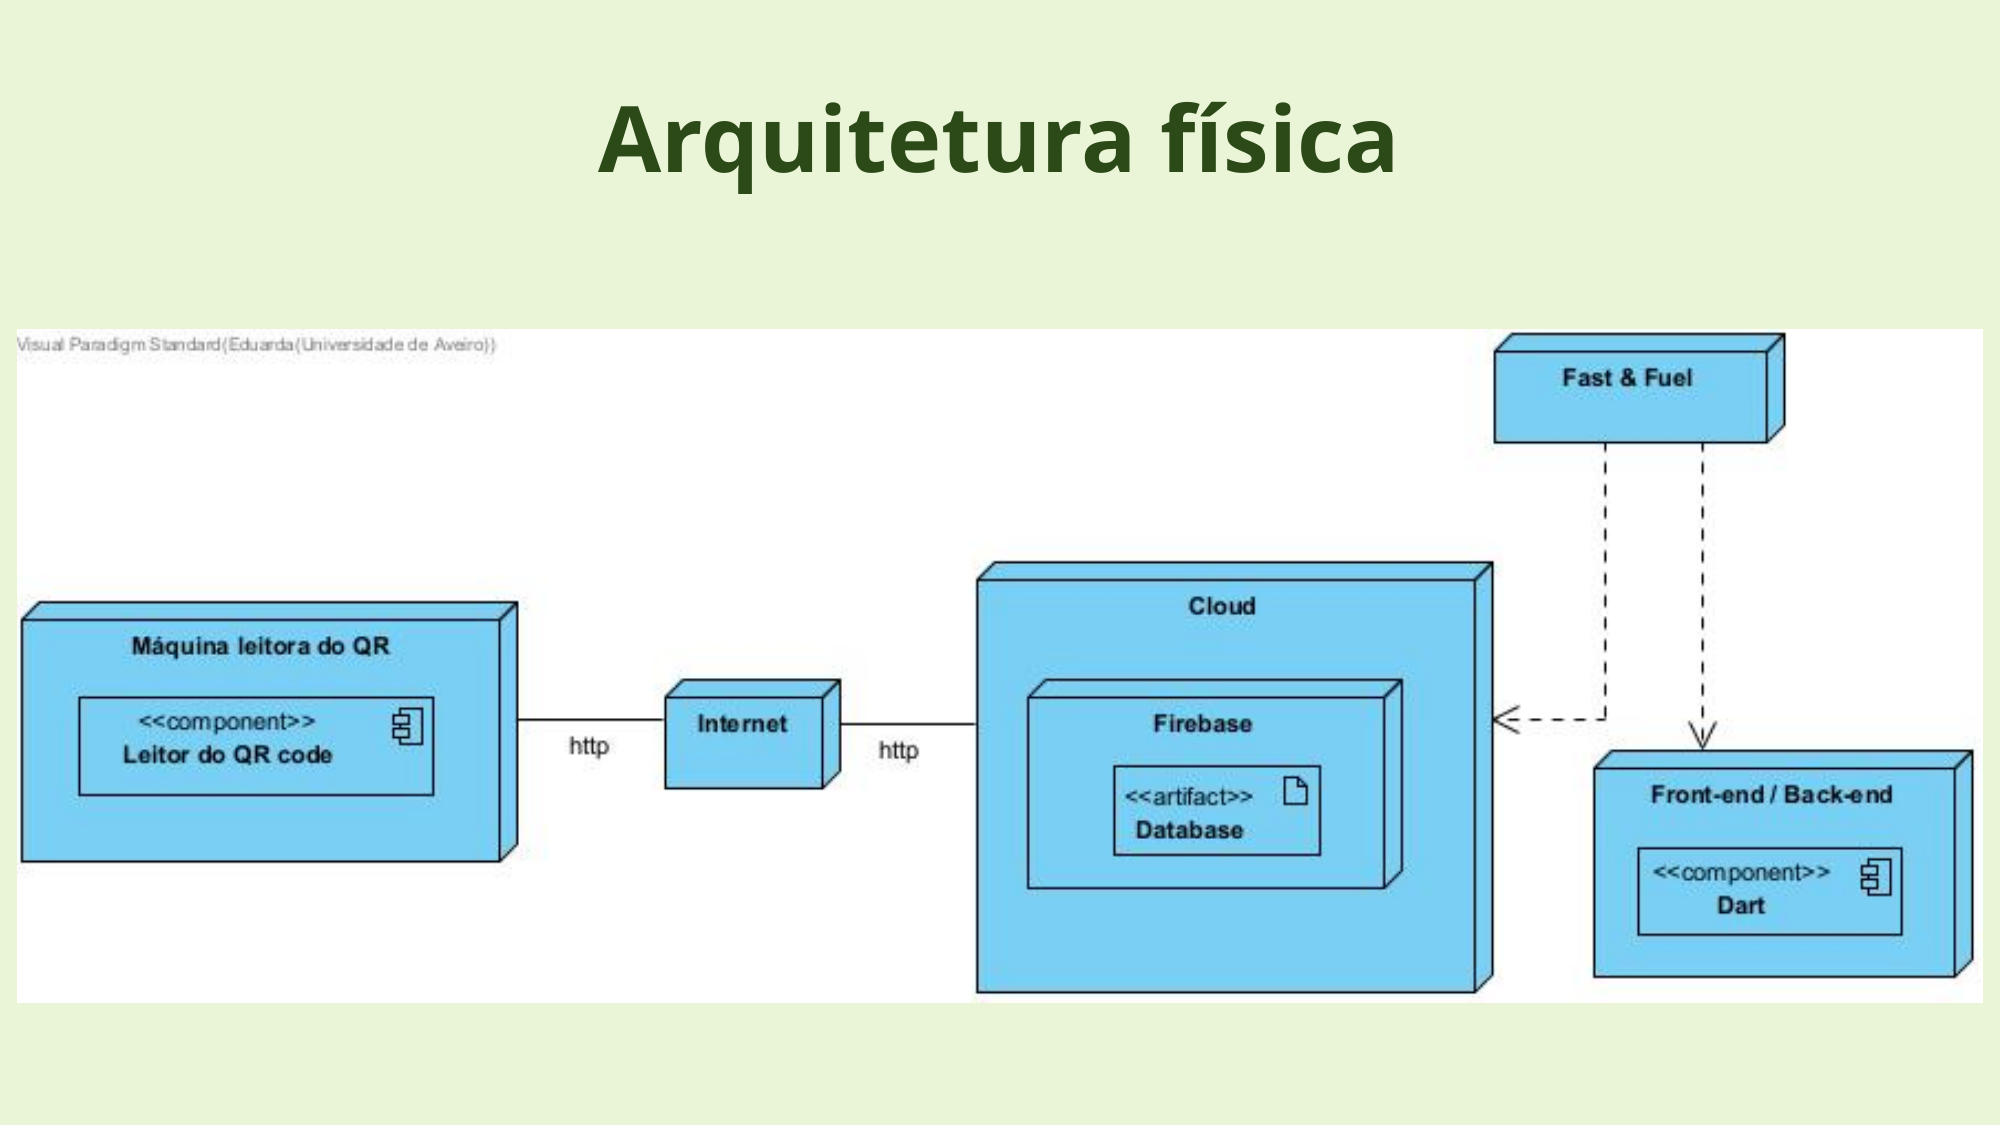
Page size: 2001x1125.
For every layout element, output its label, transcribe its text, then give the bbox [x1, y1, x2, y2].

title Arquitetura física [82, 60, 1918, 226]
picture [17, 329, 1983, 1003]
